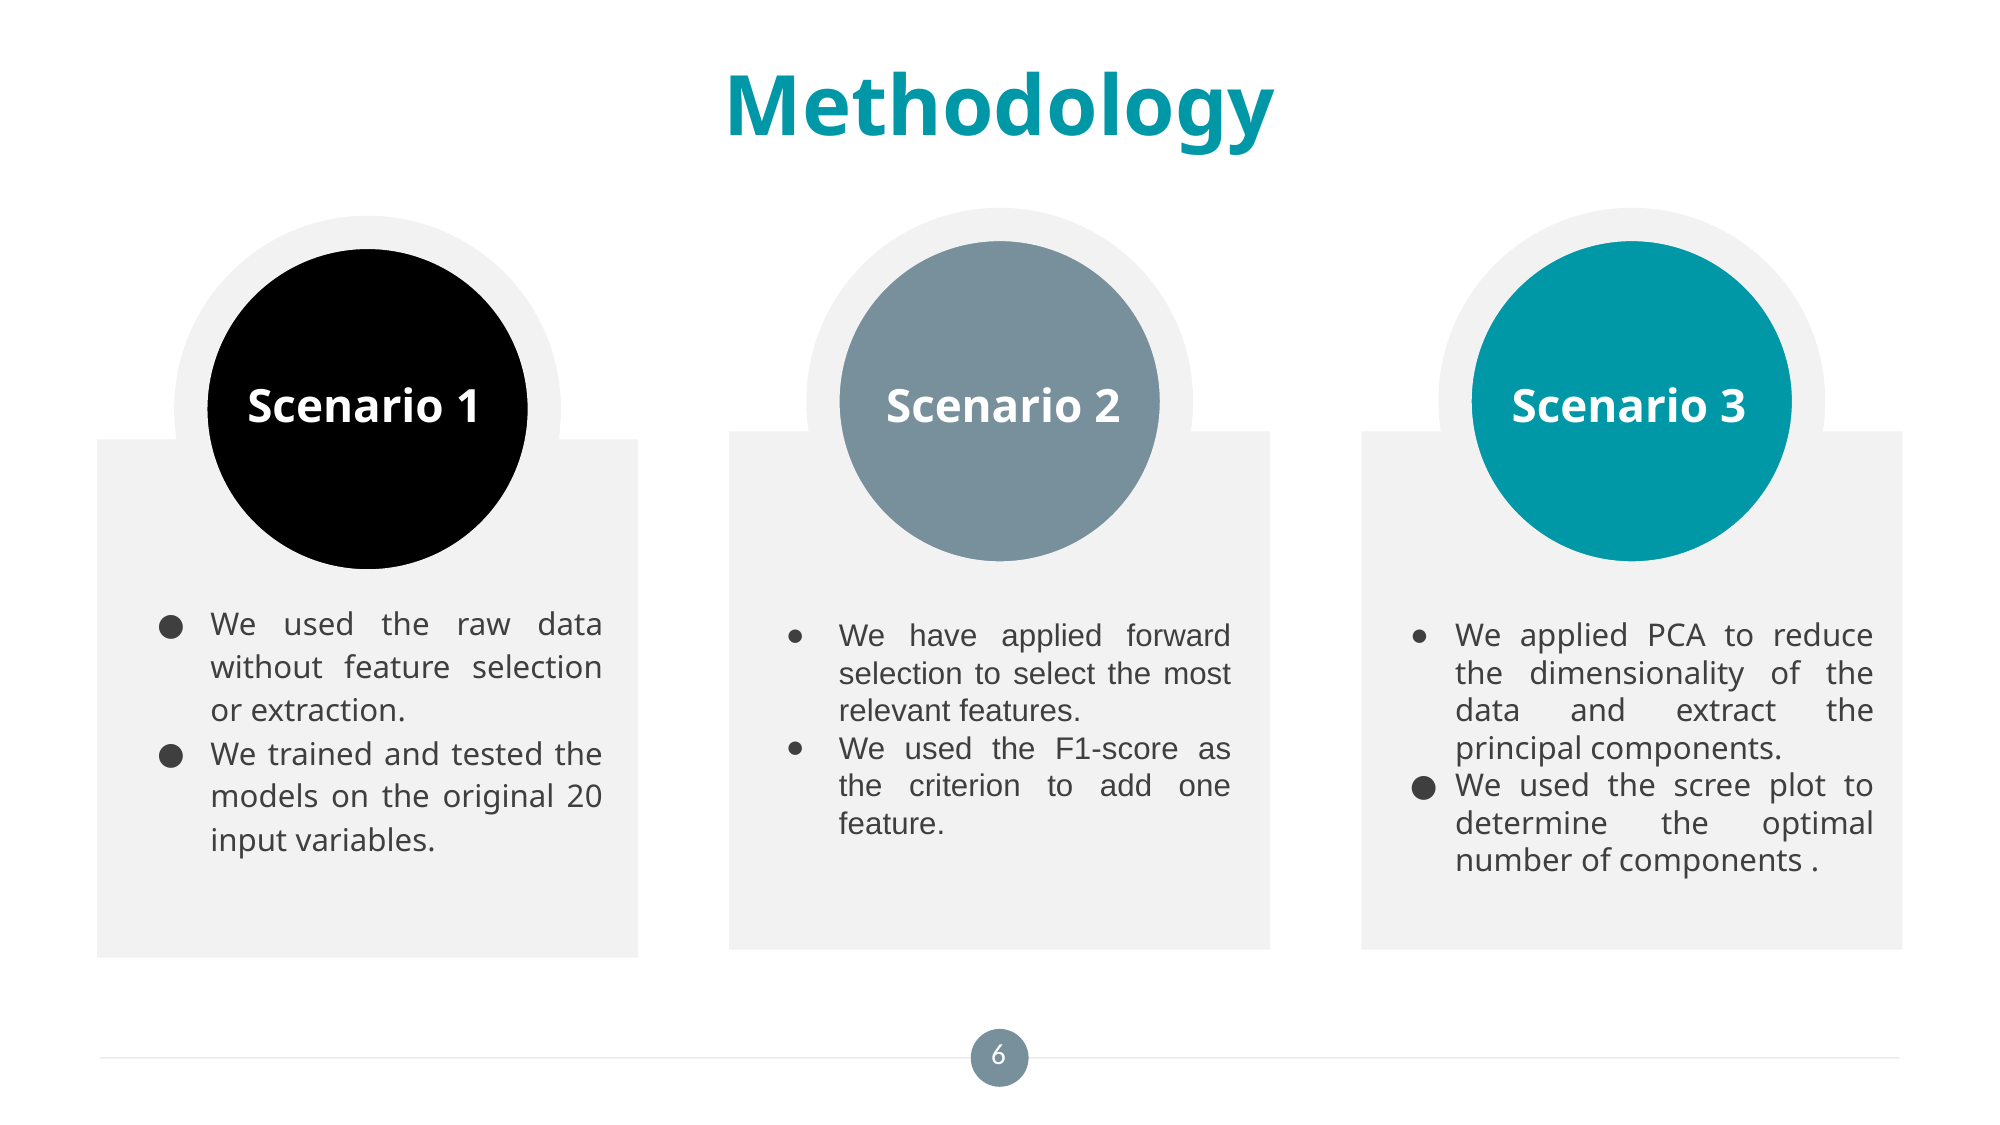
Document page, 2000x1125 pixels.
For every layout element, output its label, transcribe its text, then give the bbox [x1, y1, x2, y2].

text_box We have applied forward selection to select the most relevant features. We used the F1-score as the criterion to add one feature. [748, 608, 1247, 916]
title Methodology [99, 43, 1900, 161]
text_box [1361, 431, 1903, 950]
text_box Scenario 1 [232, 369, 503, 433]
text_box [822, 224, 1177, 578]
text_box Scenario 3 [1496, 369, 1768, 433]
text_box [190, 232, 545, 586]
slide_number 6 [971, 1021, 1029, 1085]
text_box We used the raw data without feature selection or extraction. We trained and tested the models on the original 20 input variables. [120, 591, 619, 876]
text_box We applied PCA to reduce the dimensionality of the data and extract the principal components. We used the scree plot to determine the optimal number of components . [1381, 608, 1890, 916]
text_box Scenario 2 [871, 369, 1142, 433]
text_box [1455, 224, 1809, 578]
text_box [729, 431, 1271, 950]
text_box [97, 439, 639, 958]
